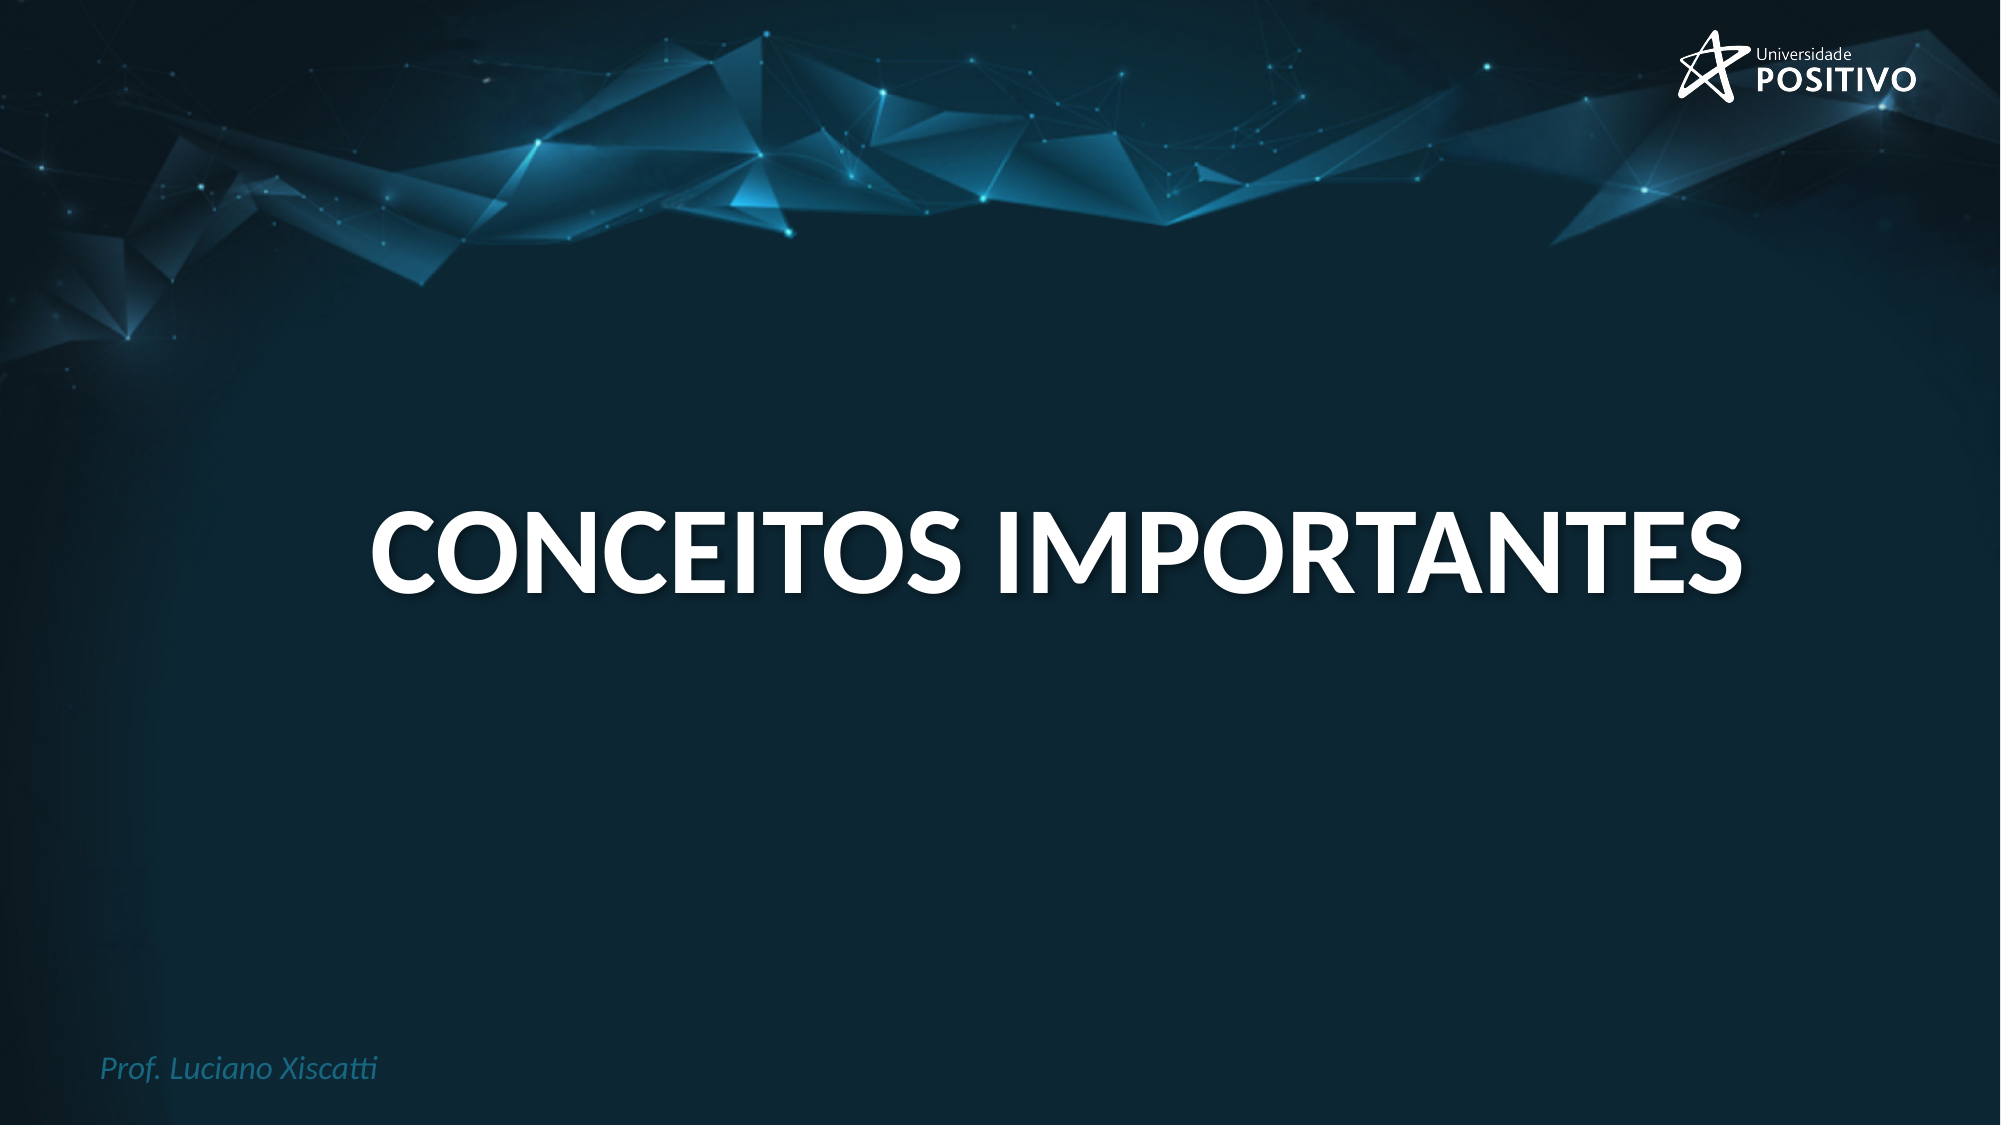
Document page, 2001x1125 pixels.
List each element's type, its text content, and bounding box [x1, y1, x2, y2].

picture [0, 0, 2001, 1125]
title Conceitos importantes [355, 306, 1878, 779]
